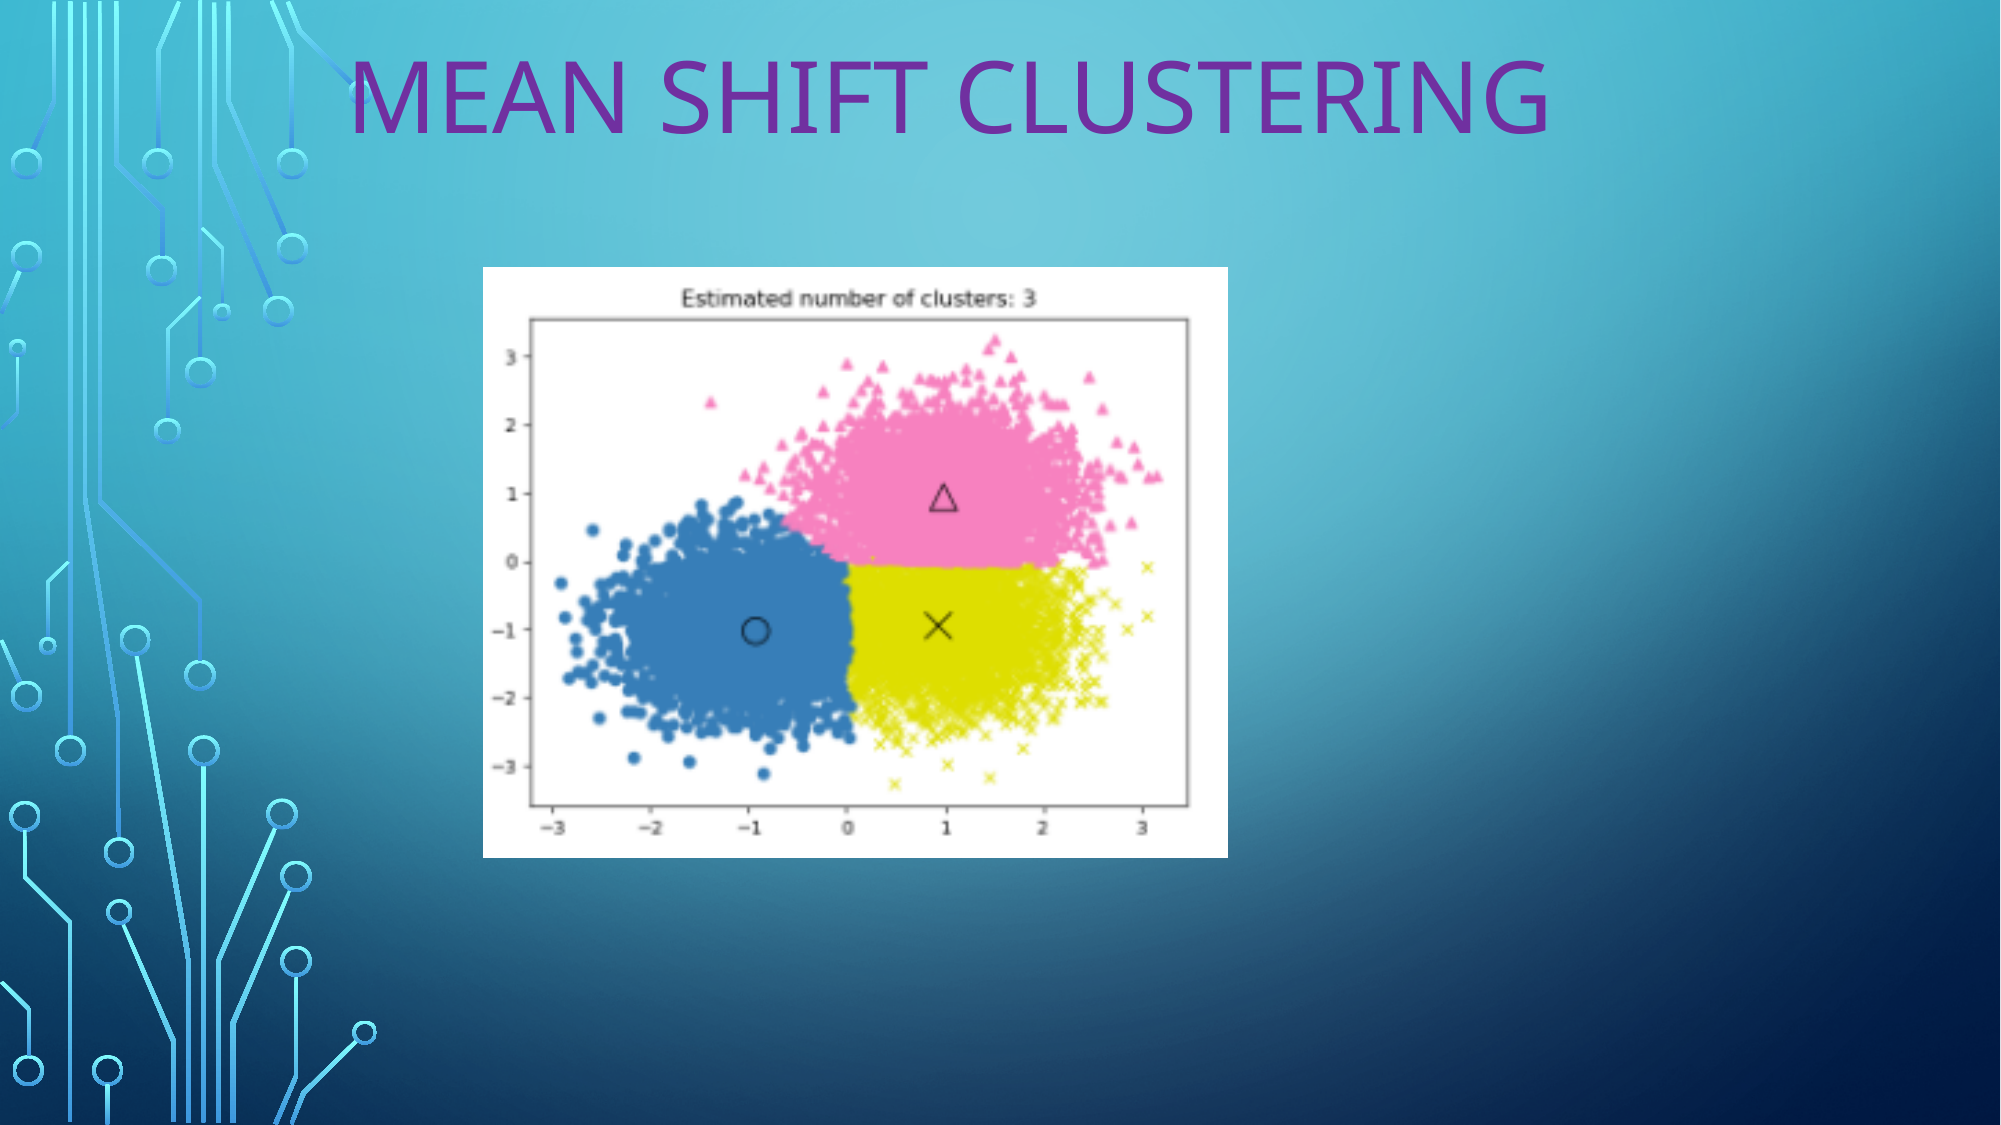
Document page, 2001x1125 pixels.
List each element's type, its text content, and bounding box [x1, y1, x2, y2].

text_box [141, 222, 1058, 488]
title Mean shift CLustering [331, 0, 1826, 163]
picture [483, 267, 1229, 858]
